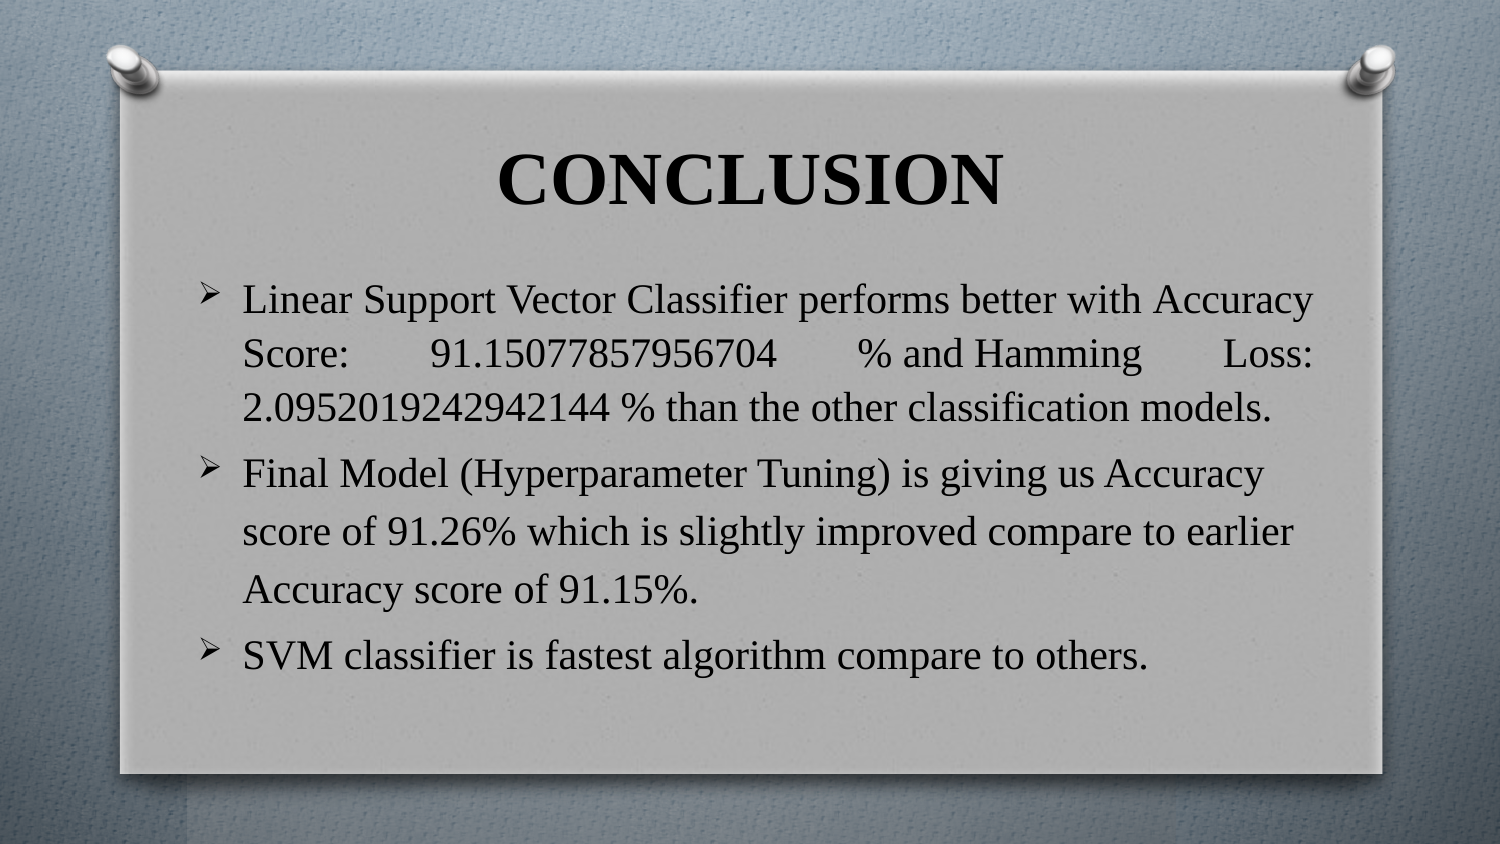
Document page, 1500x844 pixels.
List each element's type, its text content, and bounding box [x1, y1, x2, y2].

title CONCLUSION [179, 100, 1323, 249]
picture [1322, 22, 1433, 121]
list Linear Support Vector Classifier performs better with Accuracy Score: 91.15077857956704 % and Hamming Loss: 2.0952019242942144 % than the other classification models. Final Model (Hyperparameter Tuning) is giving us Accuracy score of 91.26% which is slightly improved compare to earlier Accuracy score of 91.15%. SVM classifier is fastest algorithm compare to others. [183, 260, 1329, 705]
picture [80, 18, 192, 119]
